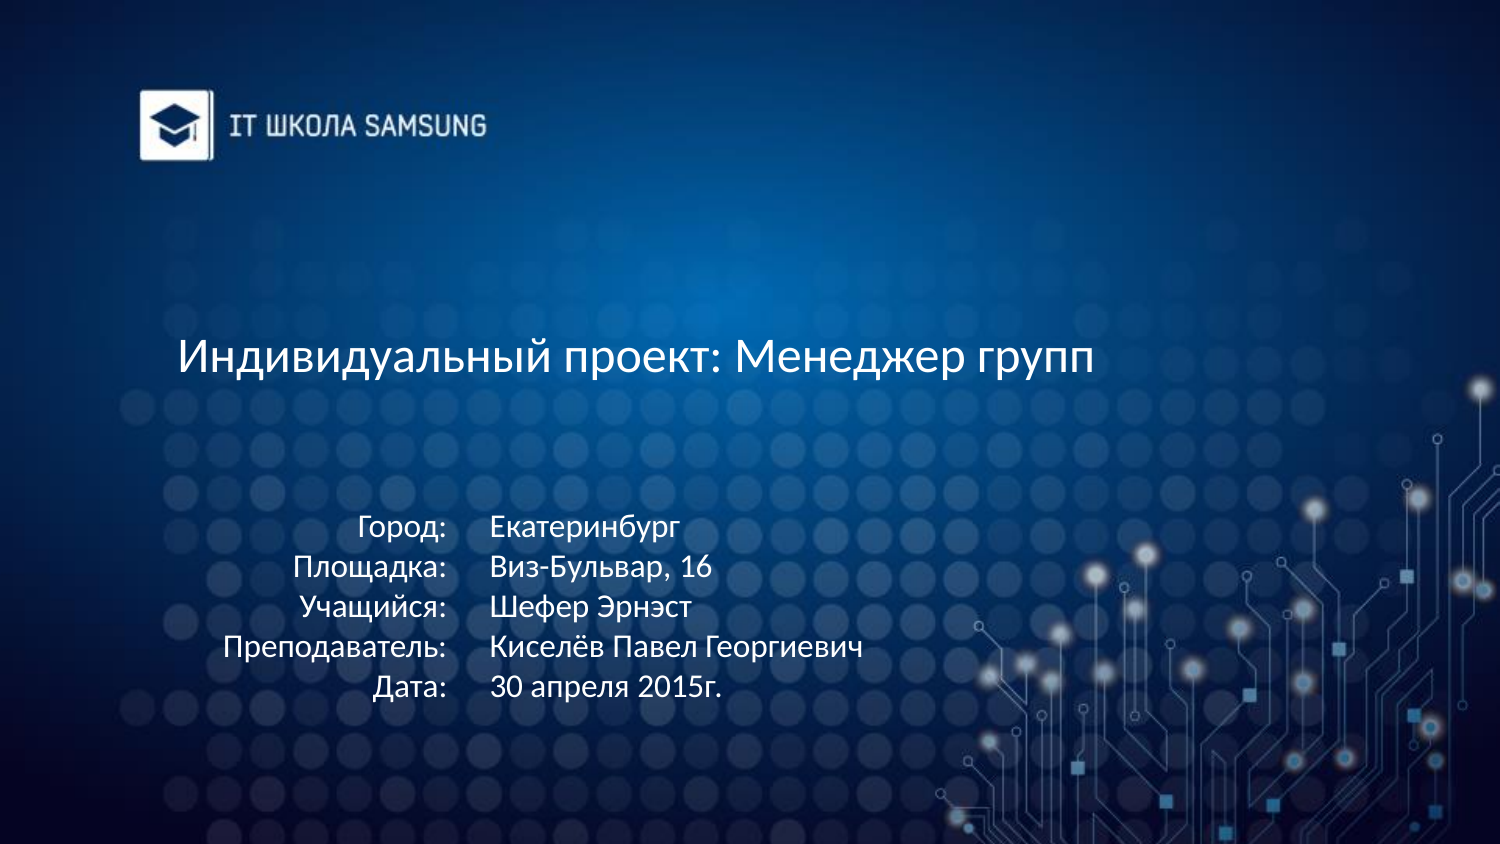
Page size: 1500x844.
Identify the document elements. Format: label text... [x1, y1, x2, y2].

text_box Город: Площадка: Учащийся: Преподаватель: Дата: [141, 496, 463, 844]
text_box Индивидуальный проект: Менеджер групп [162, 262, 1388, 443]
text_box Екатеринбург Виз-Бульвар, 16 Шефер Эрнэст Киселёв Павел Георгиевич 30 апреля 2015г. [474, 496, 1038, 739]
picture [0, 0, 1500, 844]
